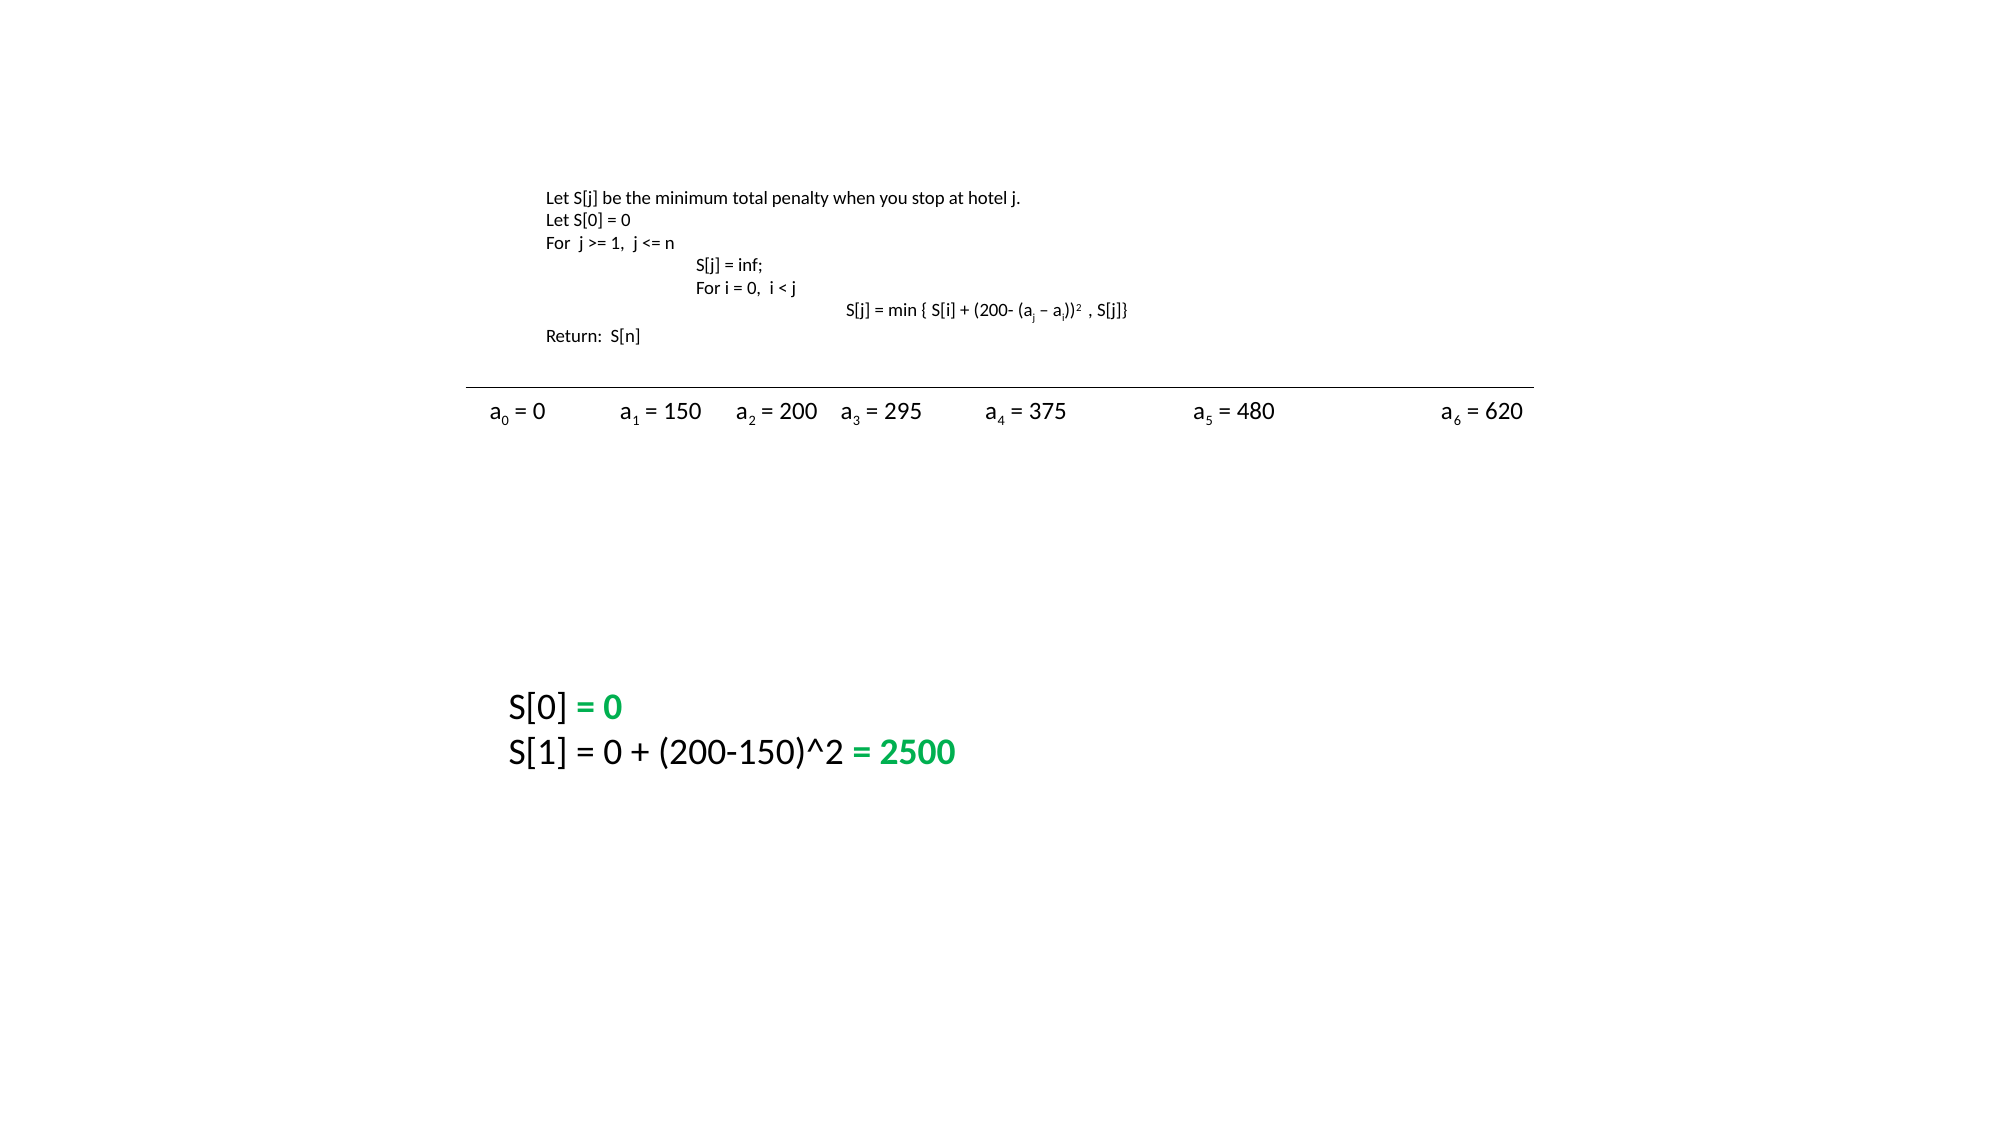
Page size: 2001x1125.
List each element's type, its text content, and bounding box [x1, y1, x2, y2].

text_box S[0] = 0 S[1] = 0 + (200-150)^2 = 2500 [493, 674, 1057, 780]
text_box a0 = 0 a1 = 150 a2 = 200 a3 = 295 a4 = 375 a5 = 480 a6 = 620 [474, 387, 1694, 496]
text_box Let S[j] be the minimum total penalty when you stop at hotel j. Let S[0] = 0 For j >= 1, j <= n S[j] = inf; For i = 0, i < j S[j] = min { S[i] + (200- (aj – ai))2 , S[j]} Return: S[n] [531, 178, 1338, 354]
